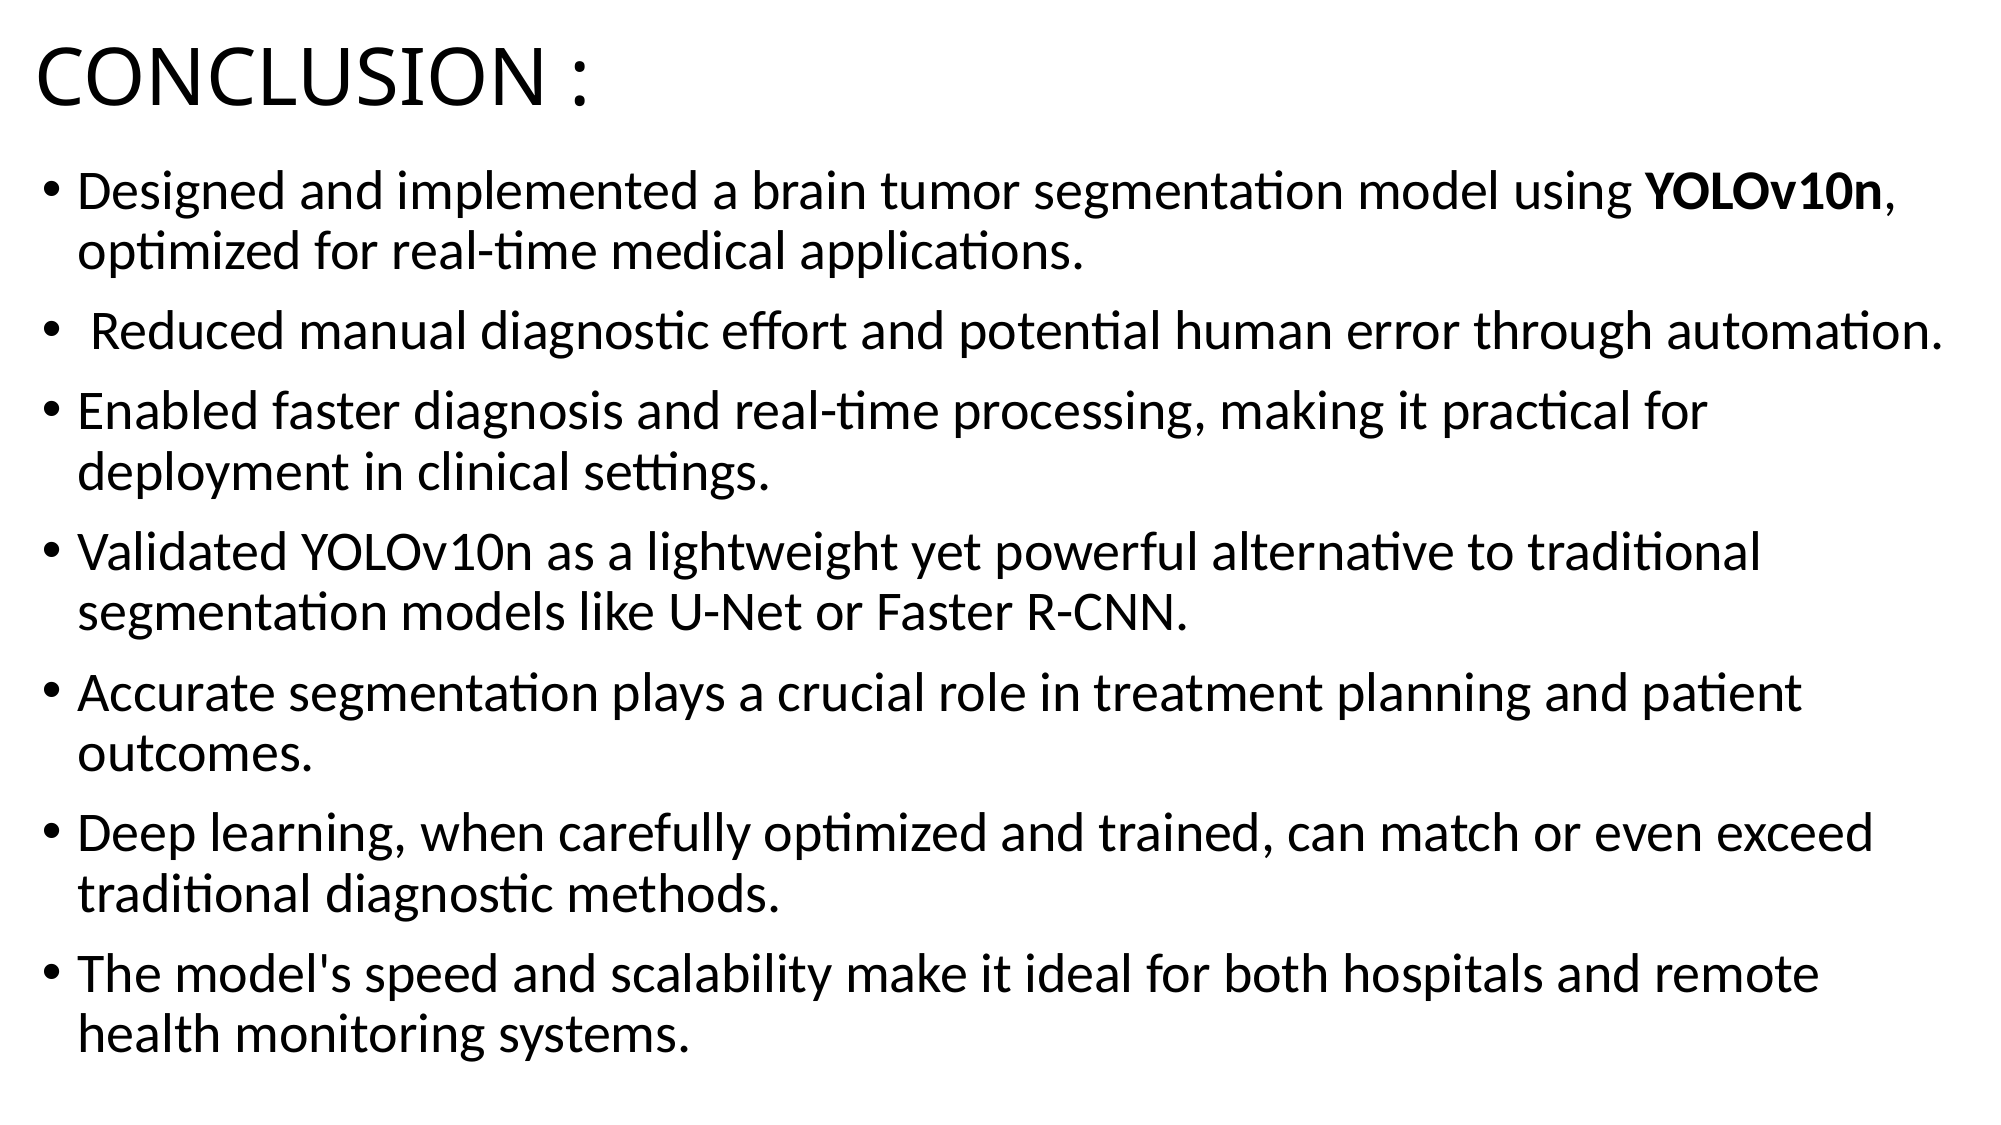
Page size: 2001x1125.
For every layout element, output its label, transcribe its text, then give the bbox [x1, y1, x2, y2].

title CONCLUSION : [19, 28, 1977, 131]
list Designed and implemented a brain tumor segmentation model using YOLOv10n, optimized for real-time medical applications. Reduced manual diagnostic effort and potential human error through automation. Enabled faster diagnosis and real-time processing, making it practical for deployment in clinical settings. Validated YOLOv10n as a lightweight yet powerful alternative to traditional segmentation models like U-Net or Faster R-CNN. Accurate segmentation plays a crucial role in treatment planning and patient outcomes. Deep learning, when carefully optimized and trained, can match or even exceed traditional diagnostic methods. The model's speed and scalability make it ideal for both hospitals and remote health monitoring systems. [26, 153, 1970, 1109]
